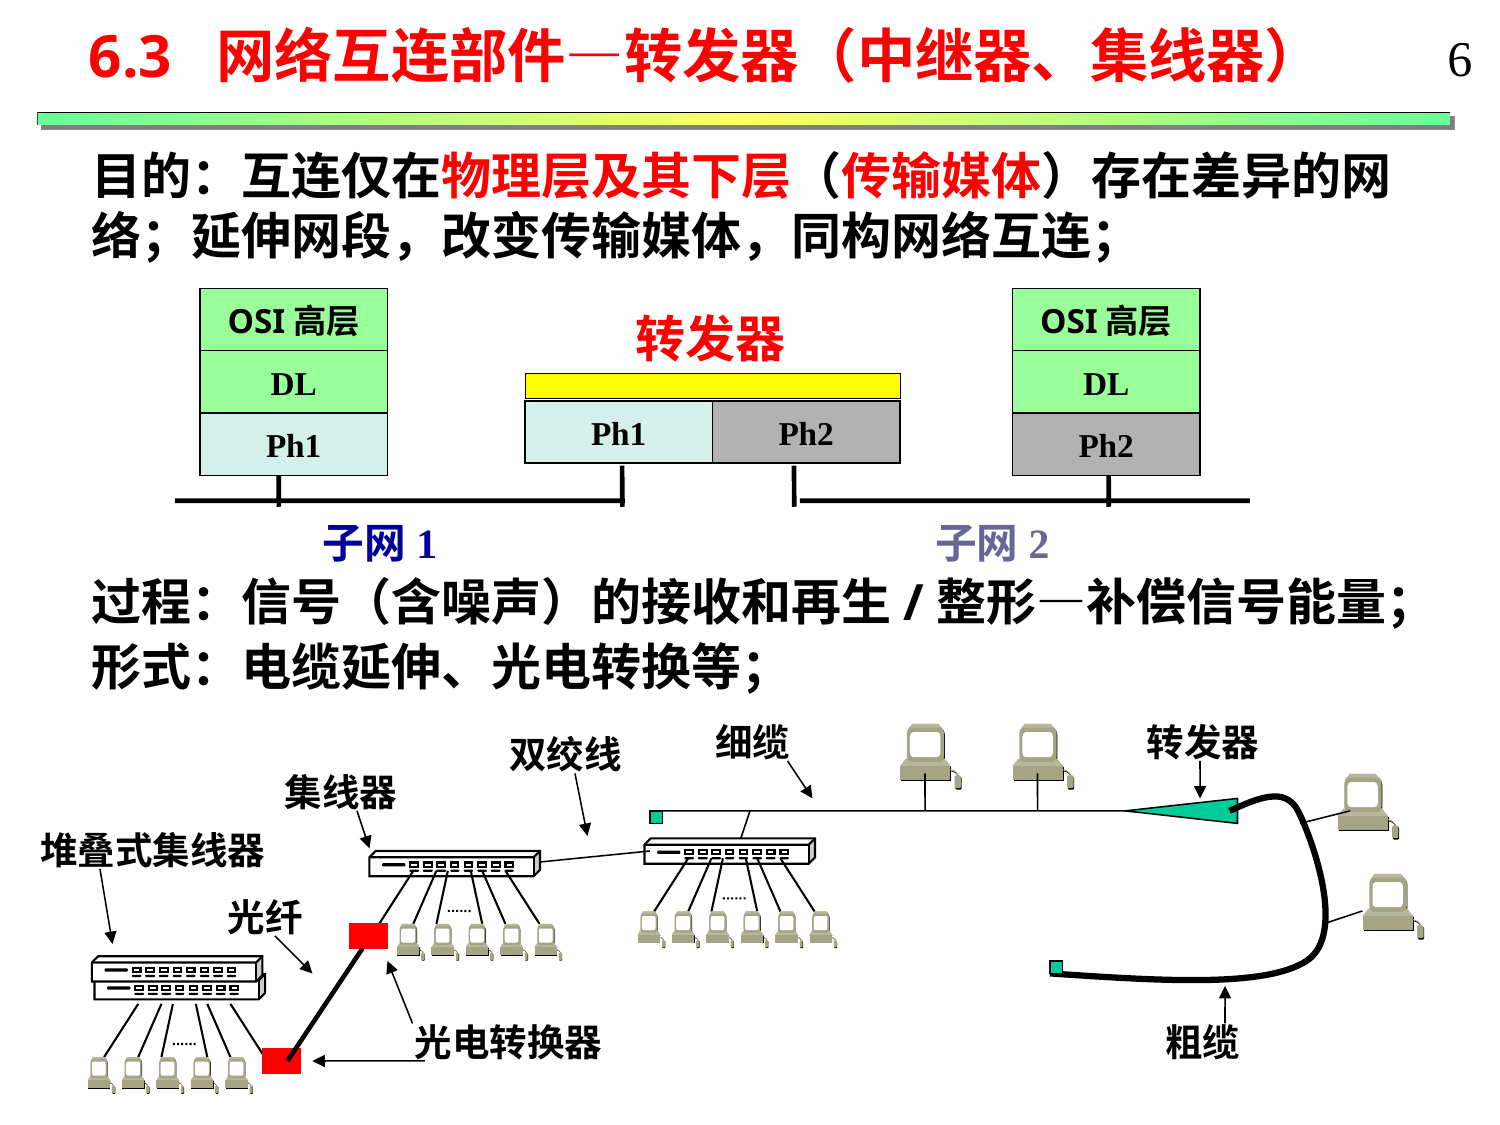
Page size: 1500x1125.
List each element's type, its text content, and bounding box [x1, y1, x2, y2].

text_box 过程：信号（含噪声）的接收和再生/整形—补偿信号能量； 形式：电缆延伸、光电转换等； [76, 563, 1459, 703]
text_box 6.3 网络互连部件—转发器（中继器、集线器） [74, 12, 1339, 97]
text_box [174, 288, 1251, 575]
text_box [24, 710, 1426, 1095]
text_box 目的：互连仅在物理层及其下层（传输媒体）存在差异的网络；延伸网段，改变传输媒体，同构网络互连； [76, 137, 1447, 272]
text_box 6 [1432, 19, 1488, 94]
text_box [37, 112, 1450, 125]
